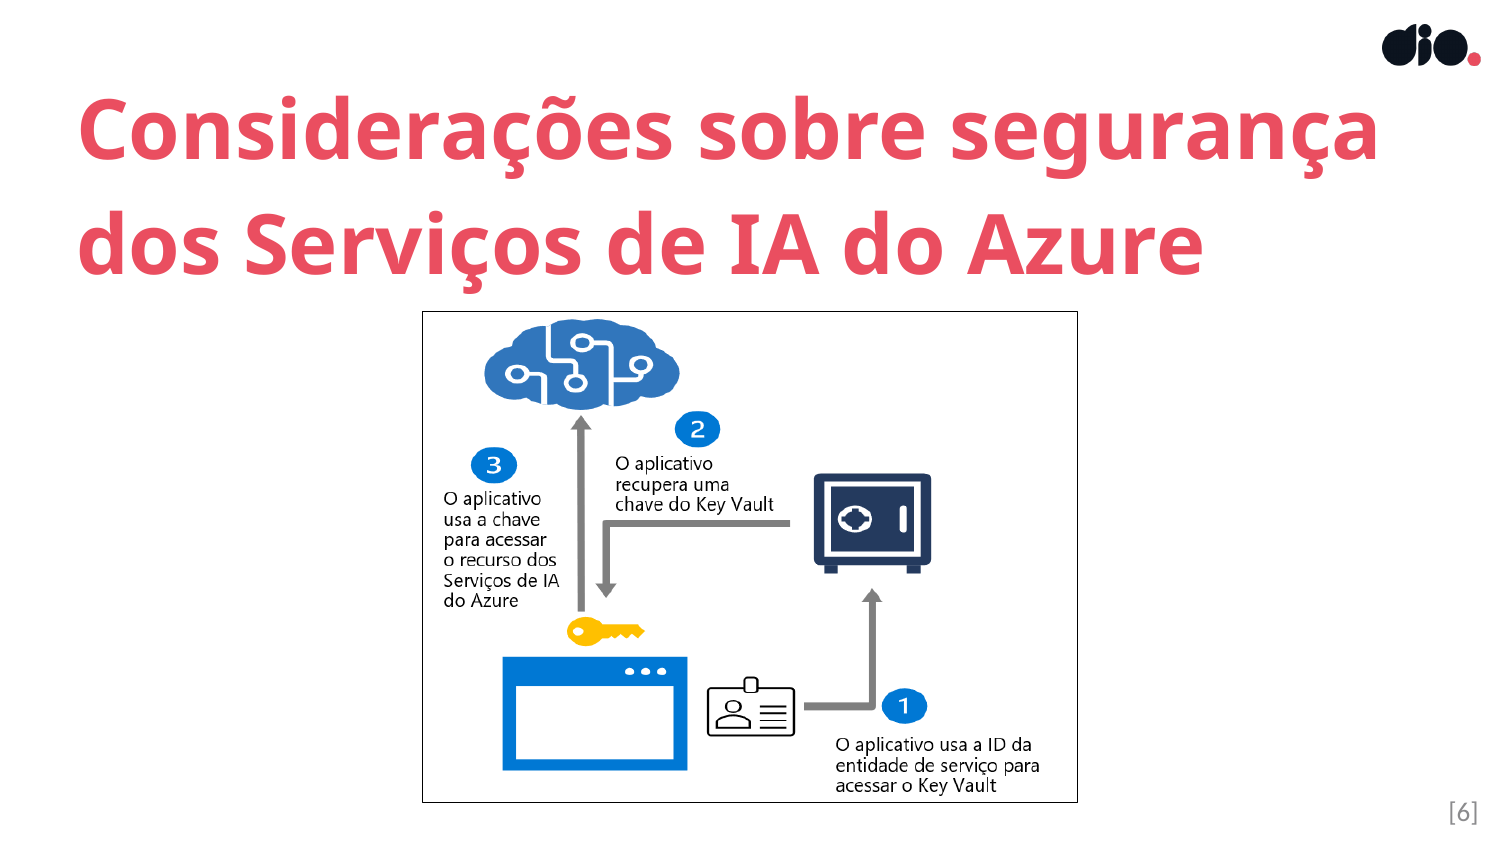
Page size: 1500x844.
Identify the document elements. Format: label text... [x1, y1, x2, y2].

picture [1382, 24, 1481, 66]
text_box Considerações sobre segurança dos Serviços de IA do Azure [61, 106, 1449, 246]
slide_number [6] [1403, 779, 1494, 844]
picture [423, 311, 1077, 803]
